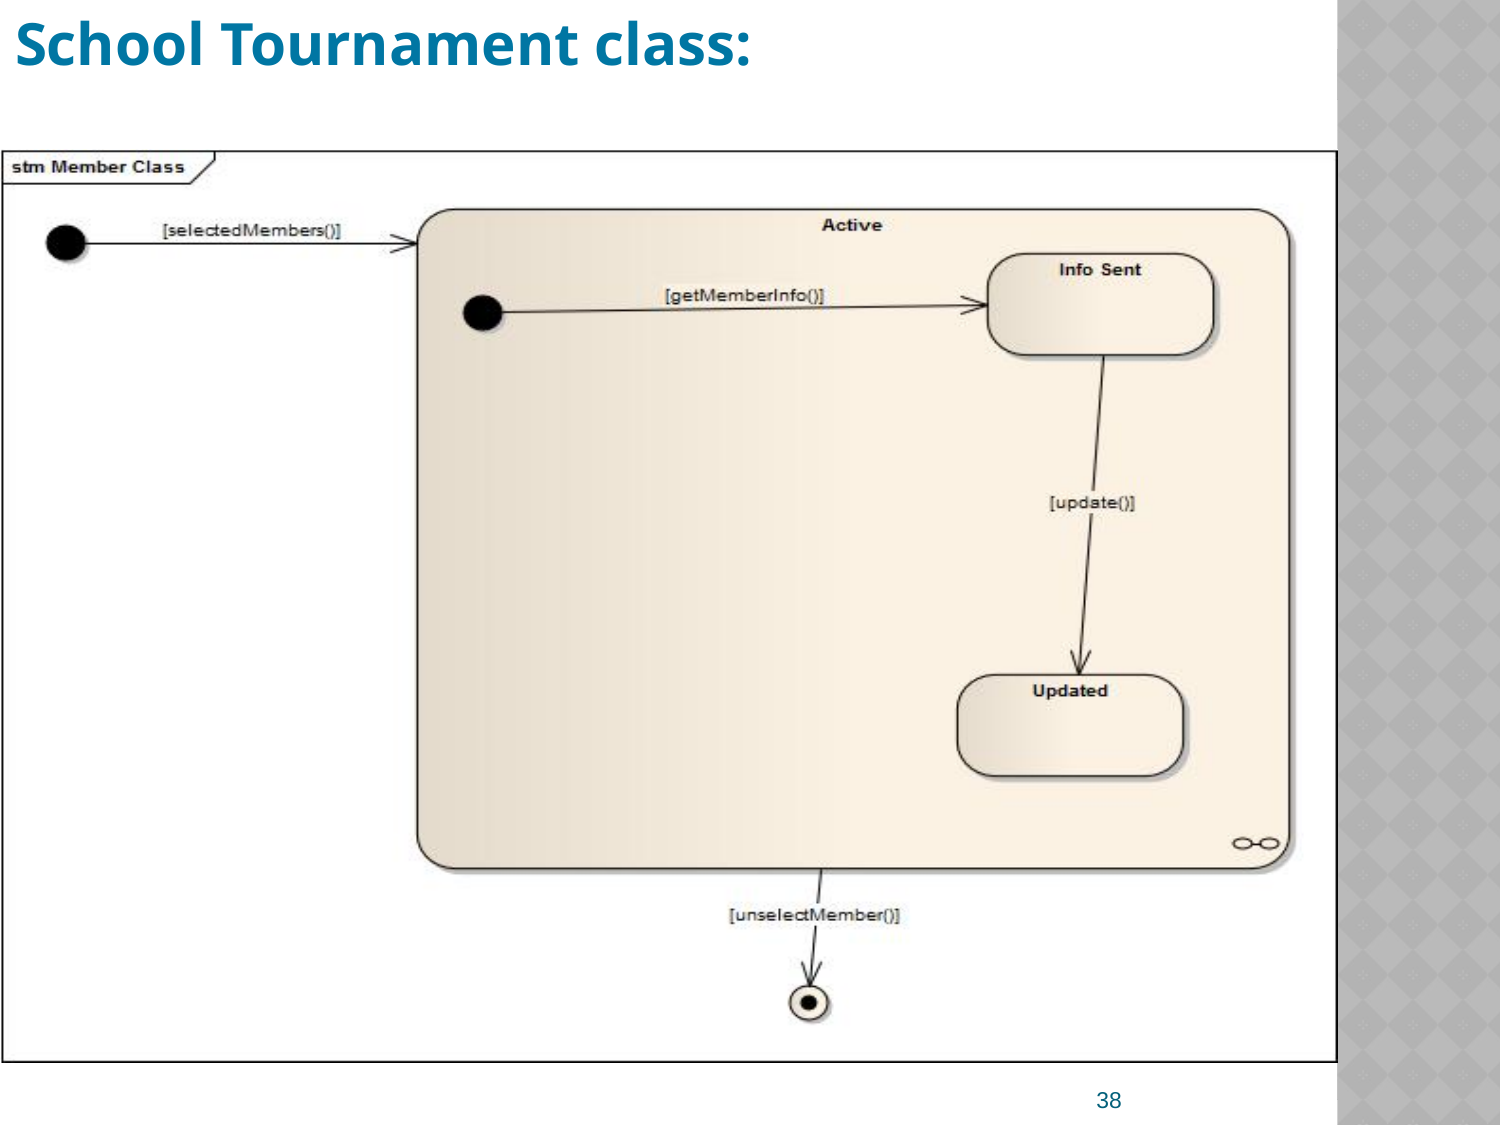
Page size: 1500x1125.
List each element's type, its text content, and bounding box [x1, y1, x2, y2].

slide_number 38 [1025, 1075, 1122, 1113]
picture [0, 149, 1338, 1063]
text_box School Tournament class: [0, 0, 1500, 85]
